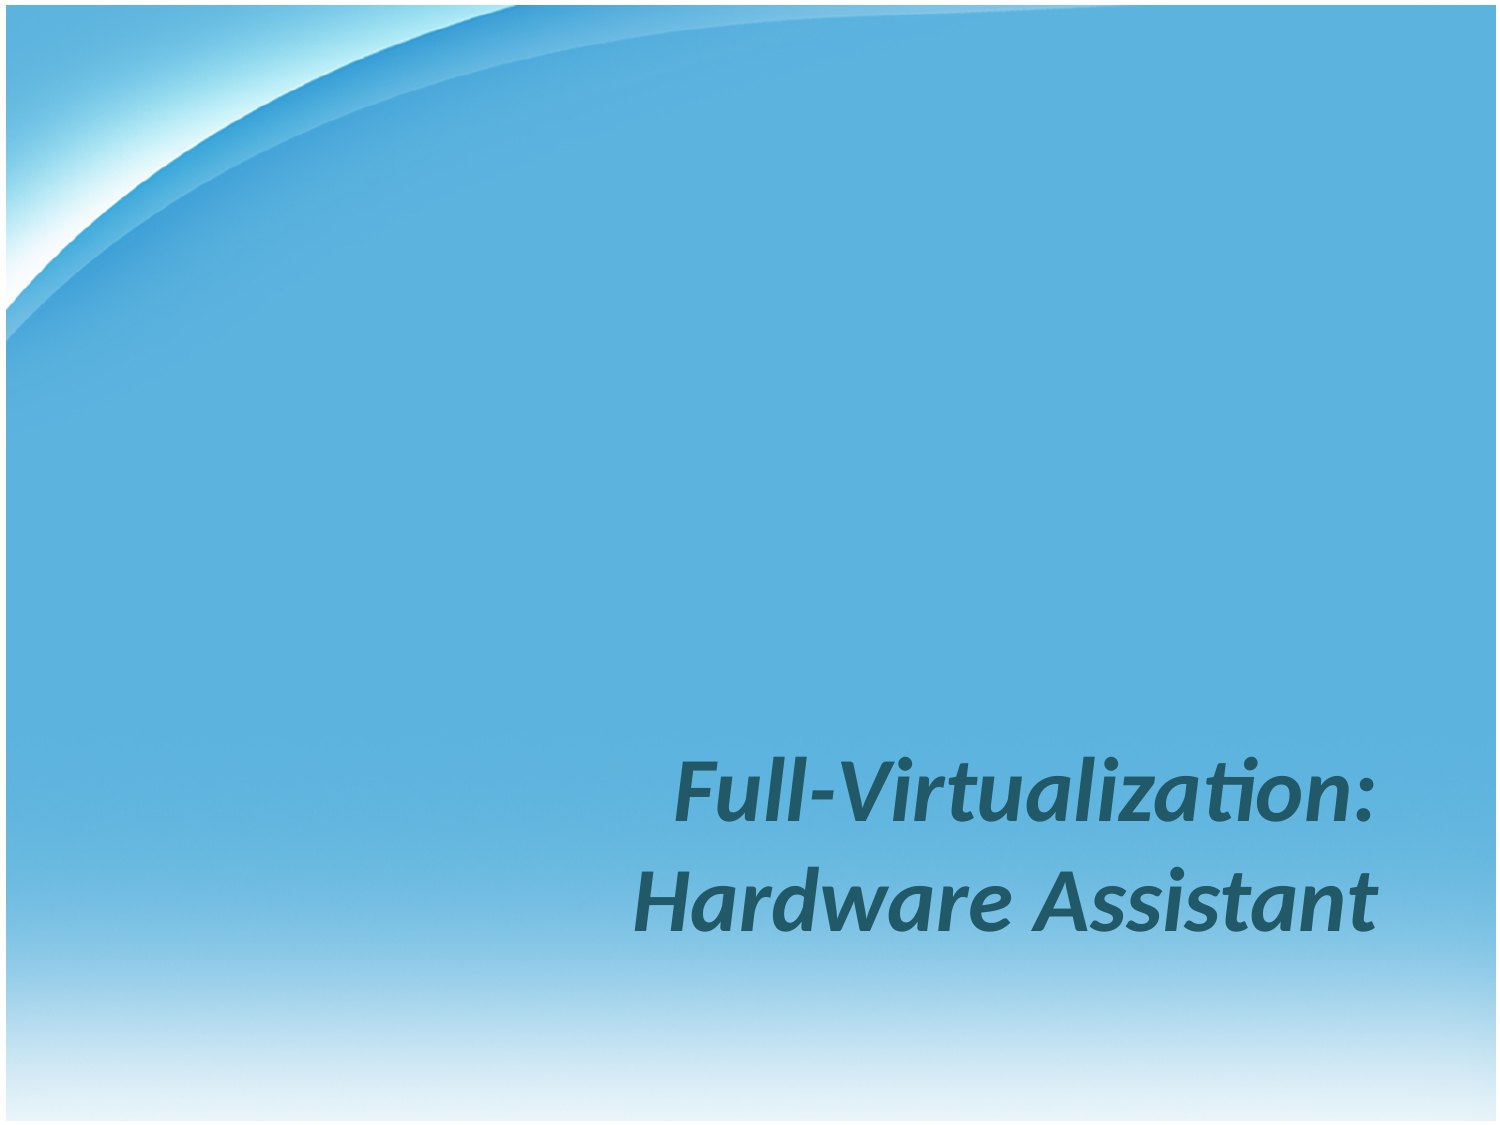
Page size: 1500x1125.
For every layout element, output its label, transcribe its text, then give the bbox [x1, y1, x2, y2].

text_box Full-Virtualization: Hardware Assistant [118, 722, 1394, 947]
picture [0, 0, 1500, 1125]
